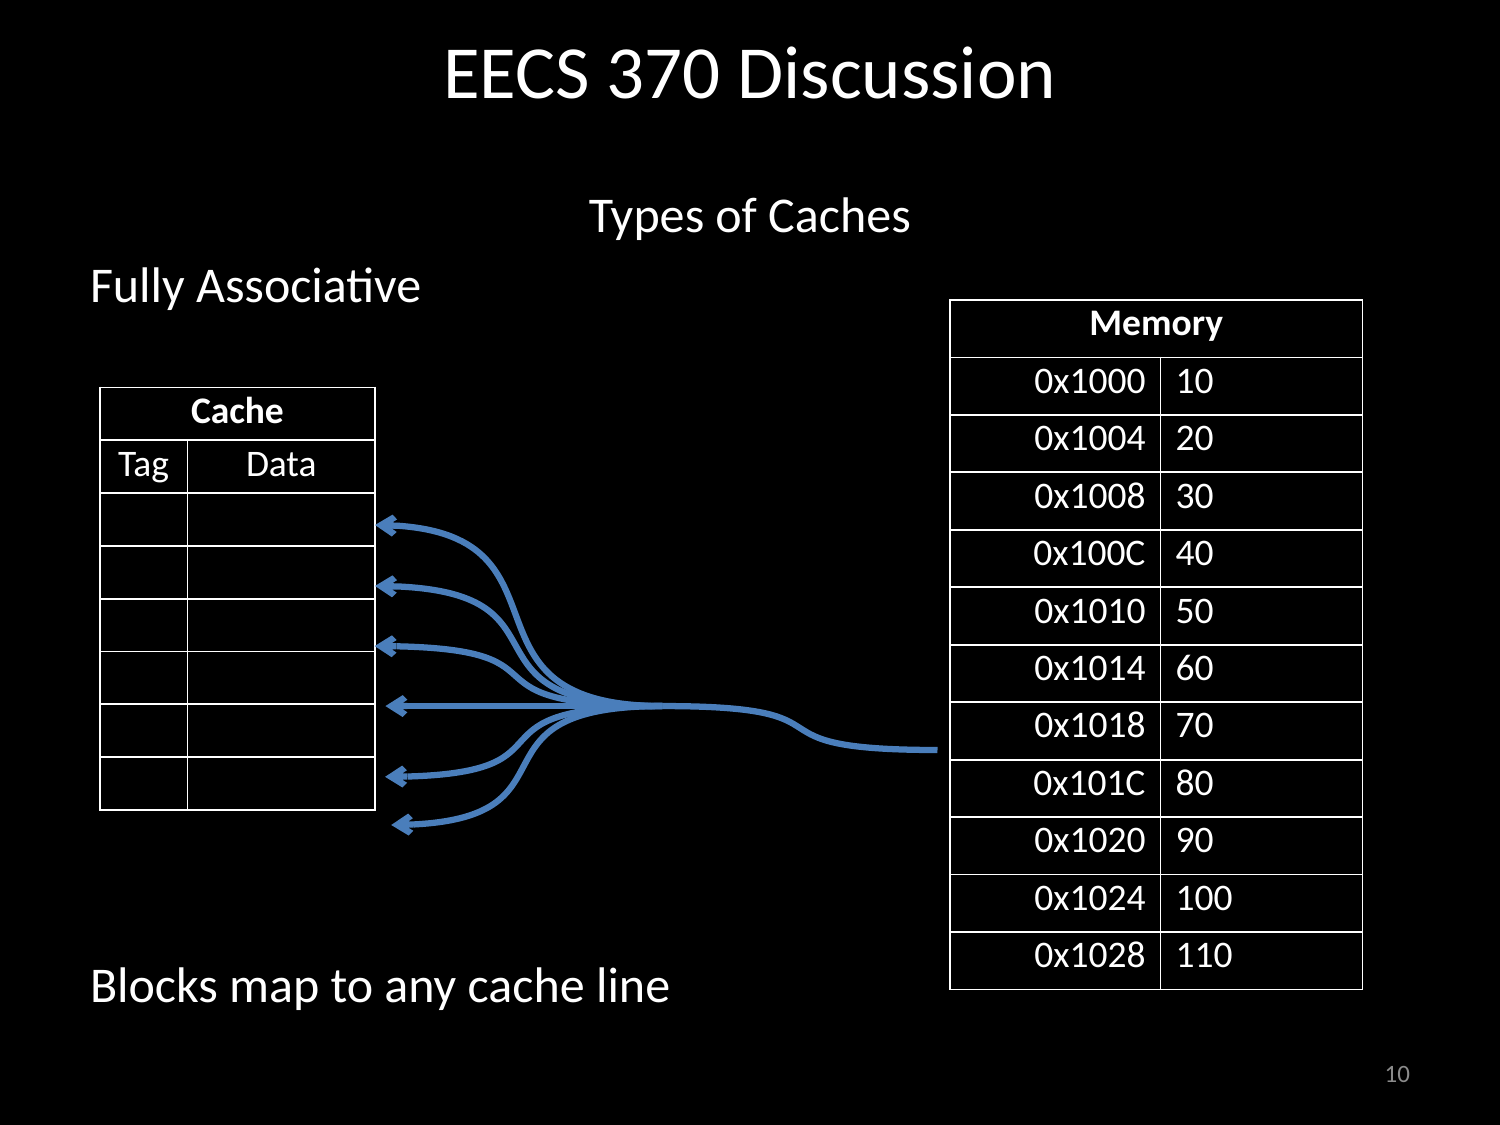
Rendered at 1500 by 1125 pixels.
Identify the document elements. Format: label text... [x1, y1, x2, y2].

table_cell [188, 652, 368, 703]
table_cell 40 [1161, 531, 1362, 586]
table_cell 0x1020 [951, 818, 1160, 874]
table_cell [188, 758, 374, 809]
table_cell 0x1008 [951, 473, 1160, 529]
table_cell [188, 494, 374, 545]
table_cell 90 [1161, 818, 1362, 874]
title EECS 370 Discussion [75, 0, 1425, 163]
table_cell 0x1018 [951, 703, 1160, 759]
table_cell 0x1014 [951, 646, 1160, 701]
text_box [374, 585, 663, 645]
table_cell [101, 600, 187, 651]
table_cell [188, 547, 369, 598]
table_cell 80 [1161, 761, 1362, 816]
table_cell [188, 600, 368, 651]
table_cell [101, 494, 187, 545]
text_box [374, 524, 663, 585]
slide_number 10 [1074, 1042, 1425, 1103]
table_cell 70 [1161, 703, 1362, 759]
table_cell 0x1000 [951, 358, 1160, 414]
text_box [390, 714, 663, 826]
table_cell [188, 705, 374, 756]
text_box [667, 705, 938, 751]
table_cell [101, 652, 187, 703]
table_cell [101, 705, 187, 756]
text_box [374, 645, 663, 707]
table_cell 0x1004 [951, 416, 1160, 471]
table_cell 0x1024 [951, 875, 1160, 931]
table_header Memory [951, 301, 1362, 357]
table_cell [101, 547, 187, 598]
table_cell 0x100C [951, 531, 1160, 586]
table_cell [101, 758, 187, 809]
table_cell 110 [1161, 933, 1362, 989]
table_cell 10 [1161, 358, 1362, 414]
table_cell 0x1010 [951, 588, 1160, 644]
table_cell 20 [1161, 416, 1362, 471]
table_header Cache [101, 388, 374, 439]
table_cell 0x101C [951, 761, 1160, 816]
table_cell 30 [1161, 473, 1362, 529]
table_cell 100 [1161, 875, 1362, 931]
table_cell 0x1028 [951, 933, 1160, 989]
table_cell 50 [1161, 588, 1362, 644]
table_cell Tag [101, 441, 187, 492]
table_cell 60 [1161, 646, 1362, 701]
list Types of Caches Fully Associative Blocks map to any cache line [75, 174, 1425, 1063]
table_cell Data [188, 441, 374, 492]
